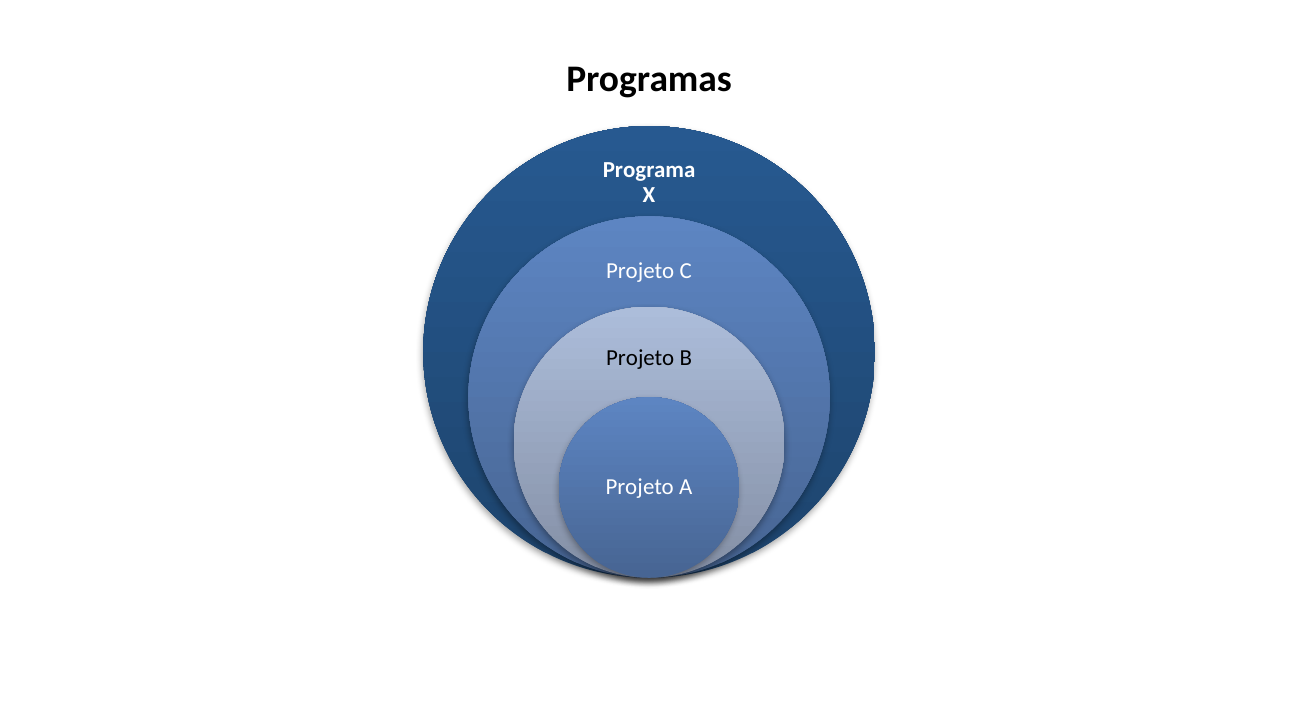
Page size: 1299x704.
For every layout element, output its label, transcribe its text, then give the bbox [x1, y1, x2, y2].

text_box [422, 125, 876, 579]
text_box Programas [0, 46, 1299, 108]
